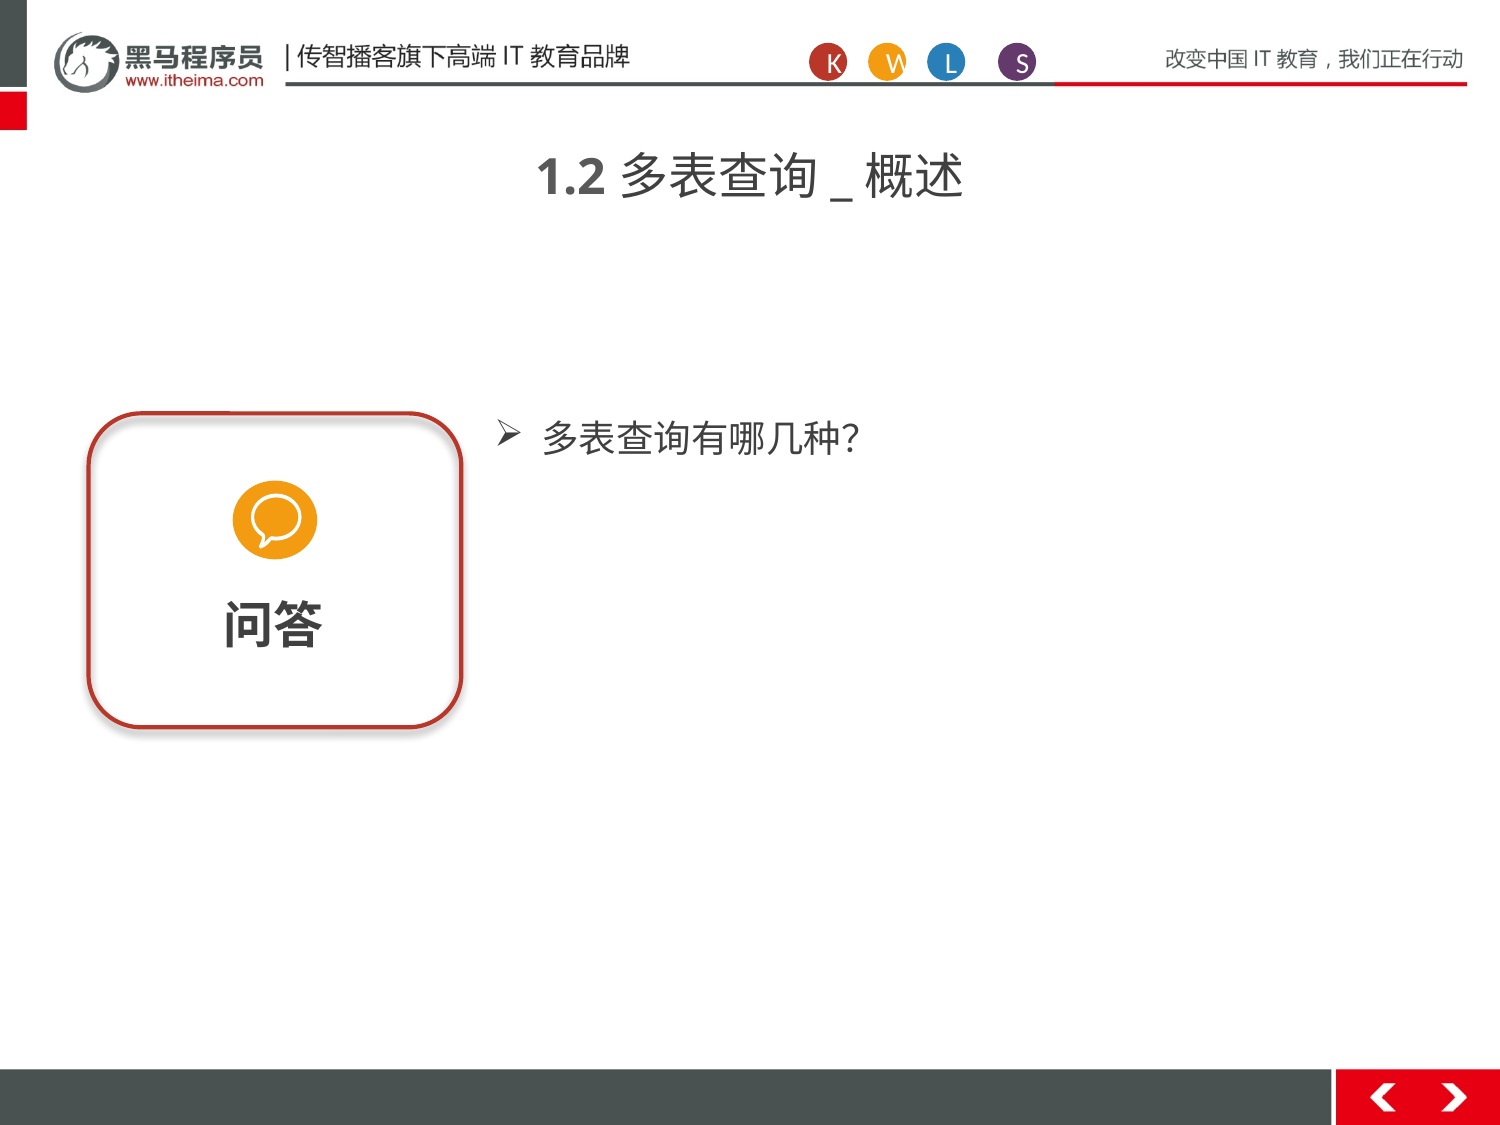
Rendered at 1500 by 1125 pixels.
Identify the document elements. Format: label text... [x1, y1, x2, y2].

text_box W [866, 40, 909, 83]
text_box 多表查询有哪几种？ [479, 412, 1363, 468]
text_box L [925, 40, 968, 83]
text_box K [806, 40, 850, 83]
picture [0, 0, 1500, 137]
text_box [88, 413, 462, 728]
text_box S [995, 40, 1039, 83]
text_box 1.2多表查询_概述 [0, 137, 1500, 209]
picture [0, 209, 1500, 1125]
